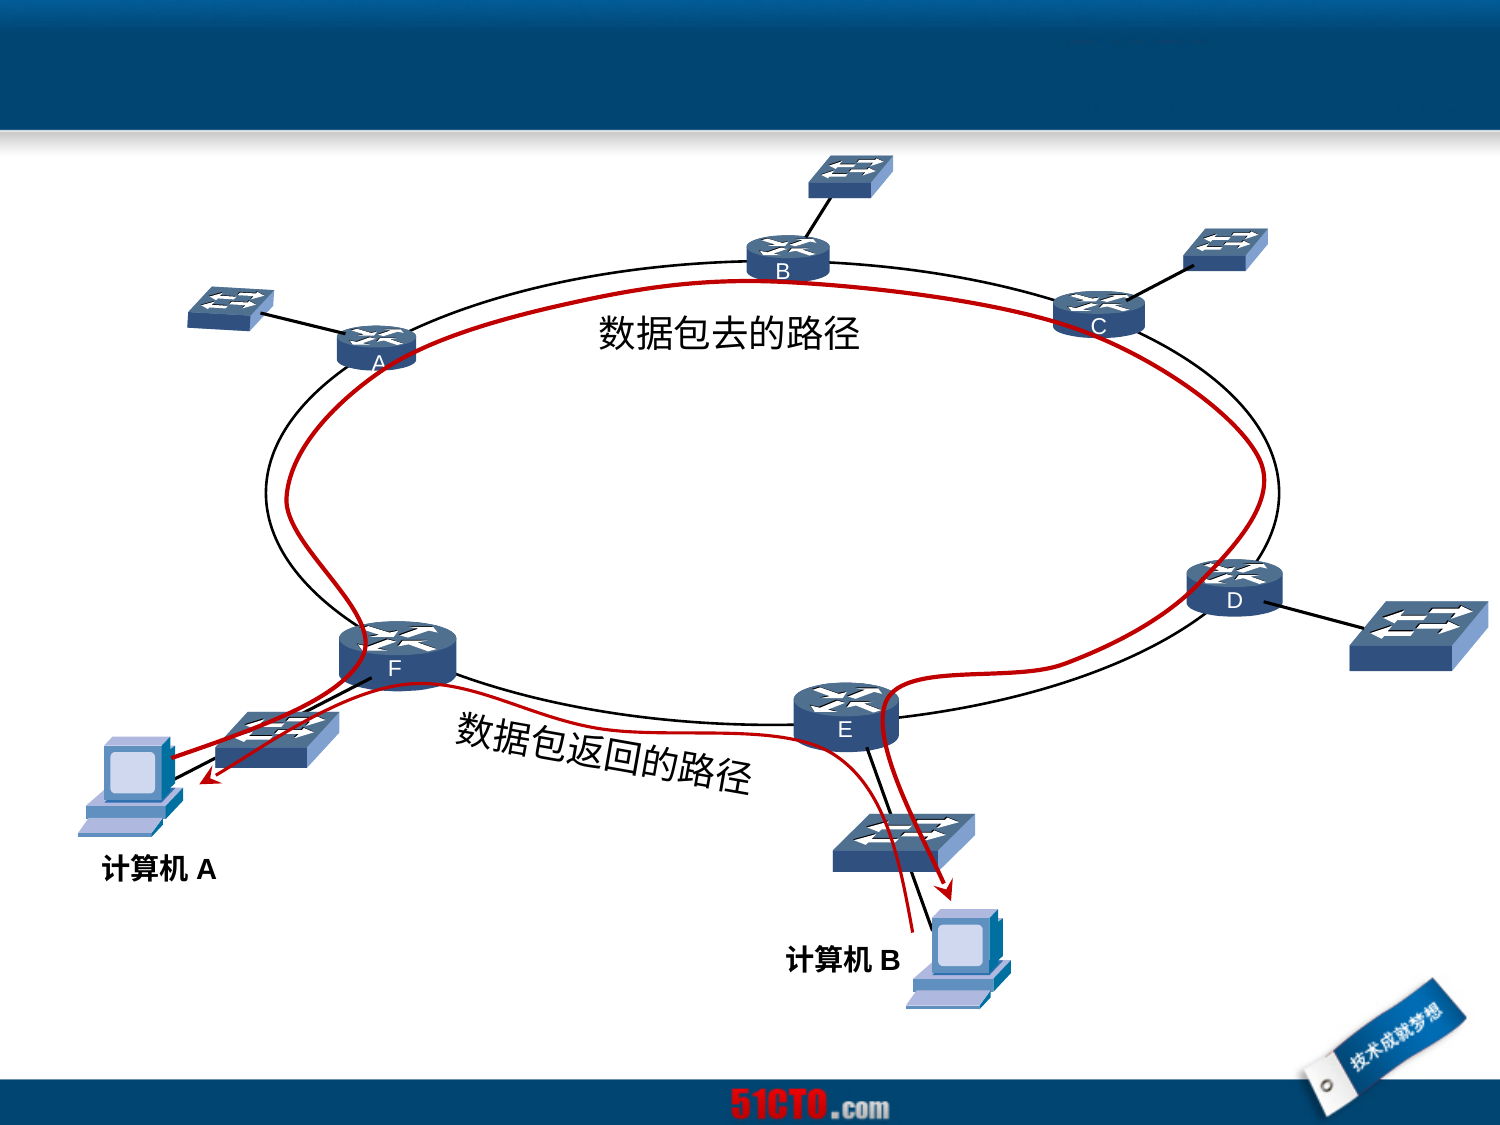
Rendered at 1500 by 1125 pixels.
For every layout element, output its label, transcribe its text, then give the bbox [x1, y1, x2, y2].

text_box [866, 747, 933, 806]
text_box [1343, 594, 1495, 678]
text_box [805, 151, 897, 203]
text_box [210, 706, 345, 774]
text_box [245, 704, 861, 922]
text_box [162, 677, 372, 786]
text_box [284, 279, 1267, 735]
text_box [1179, 224, 1272, 276]
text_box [1263, 601, 1365, 629]
text_box [936, 886, 953, 902]
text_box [866, 886, 933, 932]
text_box [263, 378, 358, 614]
picture [0, 0, 1500, 1125]
text_box 计算机A [86, 842, 232, 893]
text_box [332, 322, 421, 377]
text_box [1181, 554, 1288, 621]
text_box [1047, 287, 1151, 342]
text_box [1133, 337, 1282, 553]
text_box 数据包返回的路径 [437, 698, 773, 812]
text_box [910, 608, 1187, 719]
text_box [741, 231, 835, 286]
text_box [332, 616, 463, 697]
text_box 数据包去的路径 [583, 302, 877, 362]
text_box [852, 765, 861, 774]
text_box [826, 807, 982, 878]
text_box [1125, 265, 1195, 301]
text_box [466, 687, 537, 710]
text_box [805, 211, 839, 238]
text_box [422, 259, 736, 344]
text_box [260, 312, 346, 335]
text_box 计算机B [770, 934, 898, 984]
text_box [839, 260, 1042, 315]
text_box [184, 283, 277, 335]
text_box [787, 677, 905, 758]
